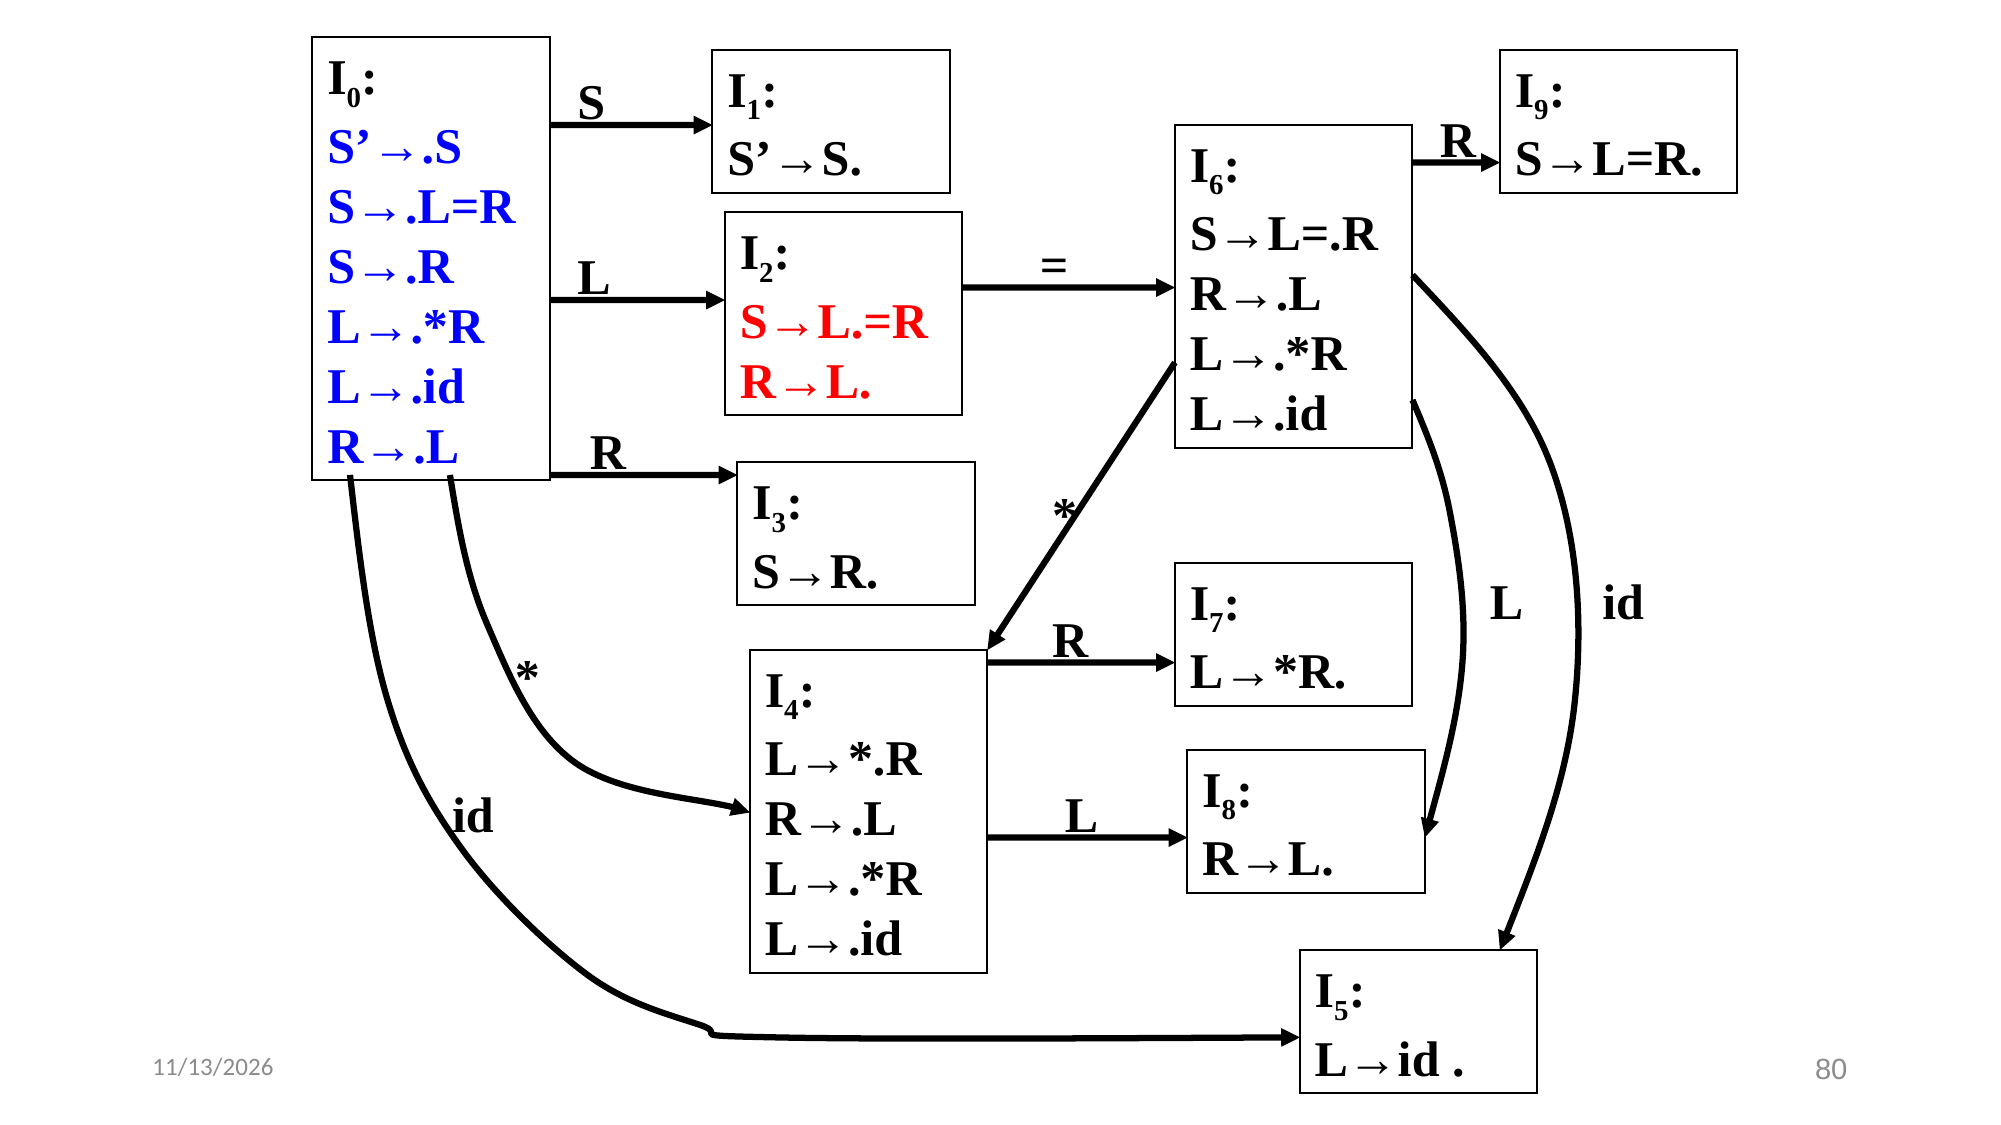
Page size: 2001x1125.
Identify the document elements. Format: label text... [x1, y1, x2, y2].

text_box I9: S→L=R. [1499, 49, 1738, 193]
text_box [663, 293, 725, 307]
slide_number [137, 1042, 588, 1103]
text_box [1412, 399, 1463, 838]
text_box [449, 474, 750, 815]
text_box R [575, 412, 675, 488]
text_box = [1024, 224, 1100, 300]
text_box L [1049, 774, 1113, 850]
text_box R [1424, 99, 1513, 175]
text_box I6: S→L=.R R→.L L→.*R L→.id [1174, 124, 1413, 448]
text_box [1113, 656, 1175, 669]
text_box * [1037, 474, 1125, 550]
text_box I7: L→*R. [1174, 562, 1413, 706]
slide_number 80 [1412, 1042, 1863, 1103]
text_box [1100, 281, 1175, 294]
text_box I0: S’→.S S→.L=R S→.R L→.*R L→.id R→.L [312, 37, 550, 481]
text_box L [562, 237, 663, 313]
text_box id [1587, 562, 1700, 638]
text_box I5: L→id . [1299, 950, 1538, 1094]
text_box R [1037, 599, 1113, 675]
text_box S [562, 62, 650, 138]
text_box [1113, 831, 1188, 844]
text_box I1: S’→S. [712, 49, 950, 193]
text_box I3: S→R. [737, 462, 975, 606]
text_box I8: R→L. [1187, 749, 1425, 893]
text_box [675, 468, 738, 482]
text_box [1412, 274, 1579, 950]
text_box [987, 550, 1053, 650]
text_box id [437, 774, 525, 850]
text_box [650, 118, 713, 132]
text_box [349, 474, 1300, 1044]
text_box I2: S→L.=R R→L. [724, 212, 963, 416]
text_box I4: L→*.R R→.L L→.*R L→.id [749, 649, 988, 852]
